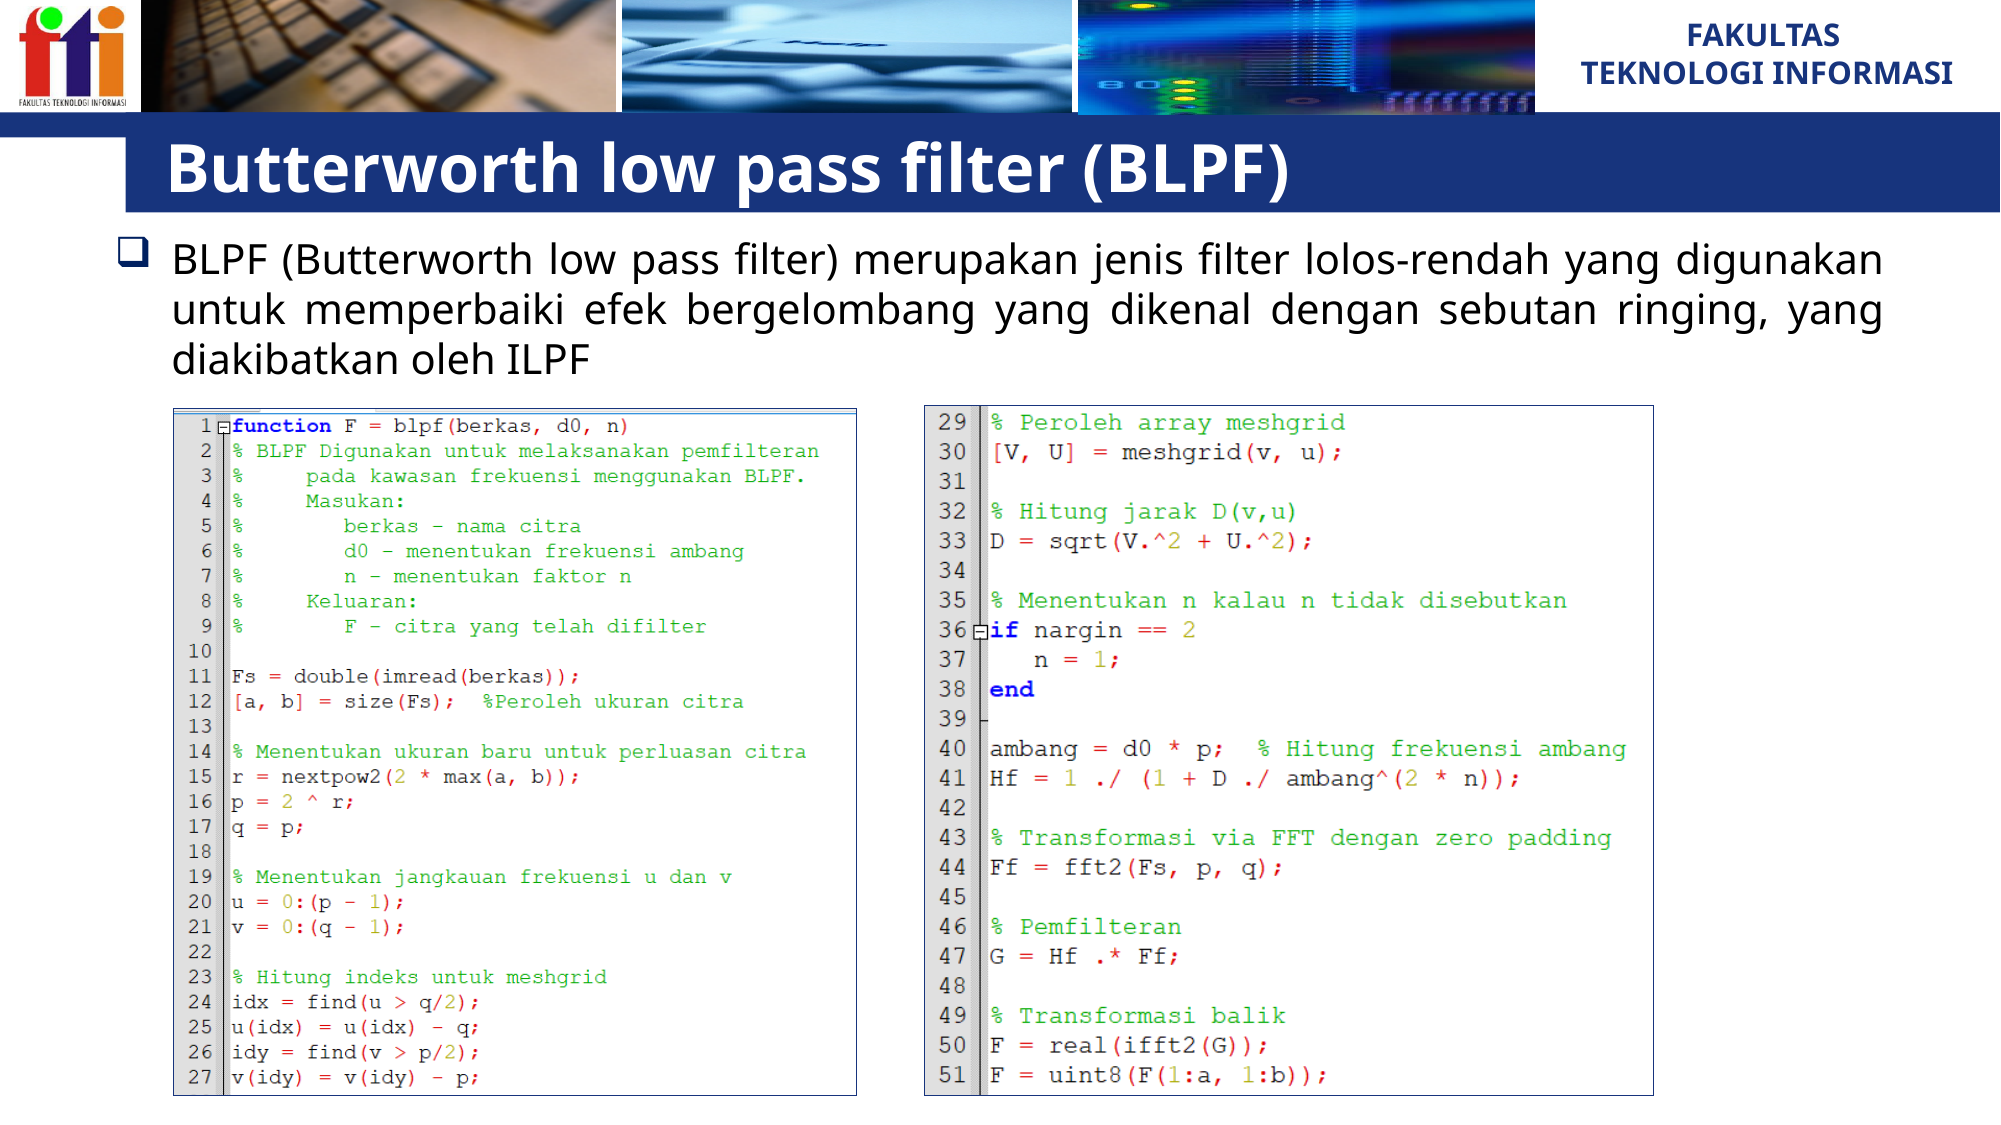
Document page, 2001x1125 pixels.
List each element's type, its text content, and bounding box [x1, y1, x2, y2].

title Butterworth low pass filter (BLPF) [149, 119, 1934, 213]
picture [19, 6, 126, 106]
picture [1078, 0, 1535, 115]
list BLPF (Butterworth low pass filter) merupakan jenis filter lolos-rendah yang digunakan untuk memperbaiki efek bergelombang yang dikenal dengan sebutan ringing, yang diakibatkan oleh ILPF [99, 224, 1901, 1038]
picture [141, 0, 616, 112]
picture [622, 0, 1072, 113]
picture [923, 405, 1654, 1096]
picture [172, 408, 857, 1096]
